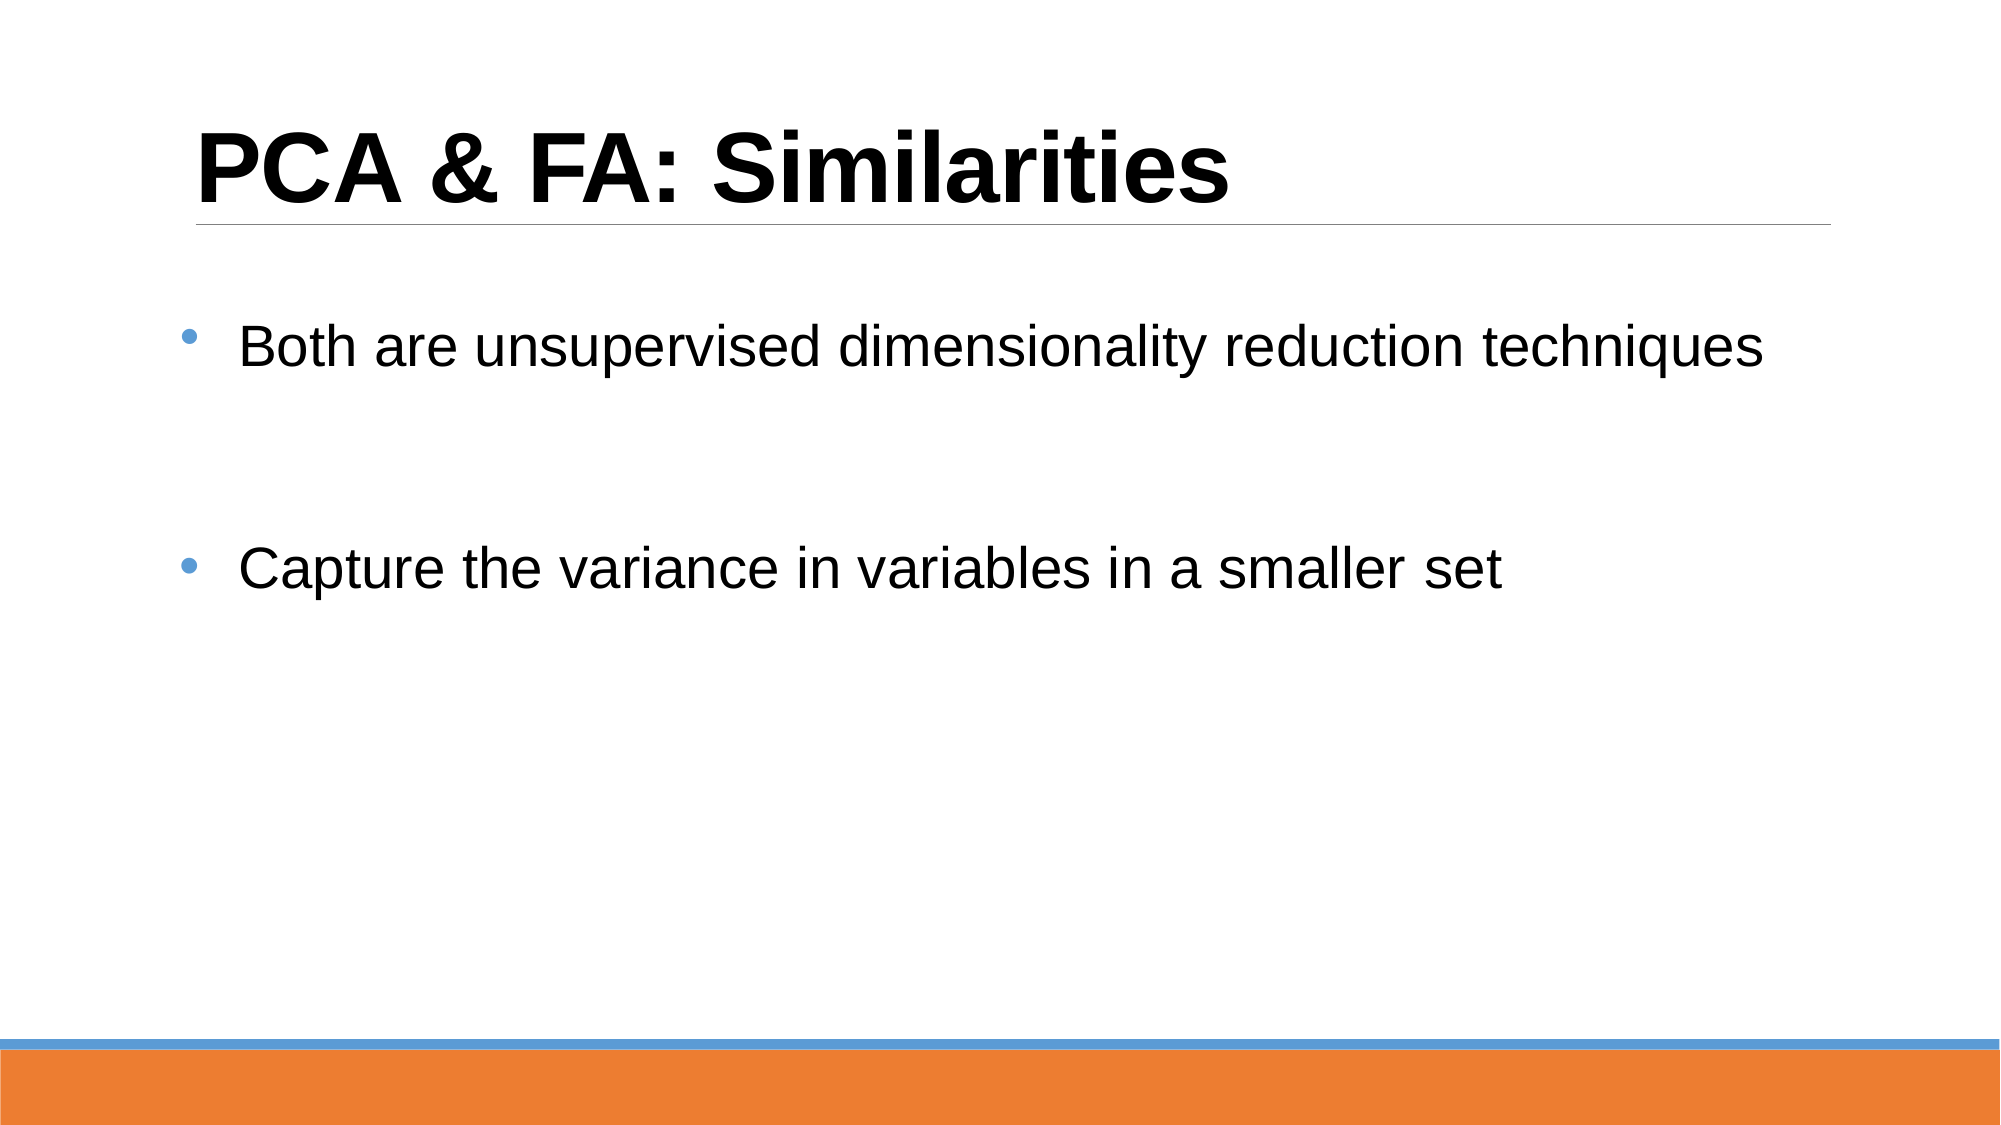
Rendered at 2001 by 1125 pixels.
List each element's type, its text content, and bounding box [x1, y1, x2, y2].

text_box Both are unsupervised dimensionality reduction techniques Capture the variance in variables in a smaller set [177, 306, 1769, 600]
title PCA & FA: Similarities [192, 99, 1725, 290]
